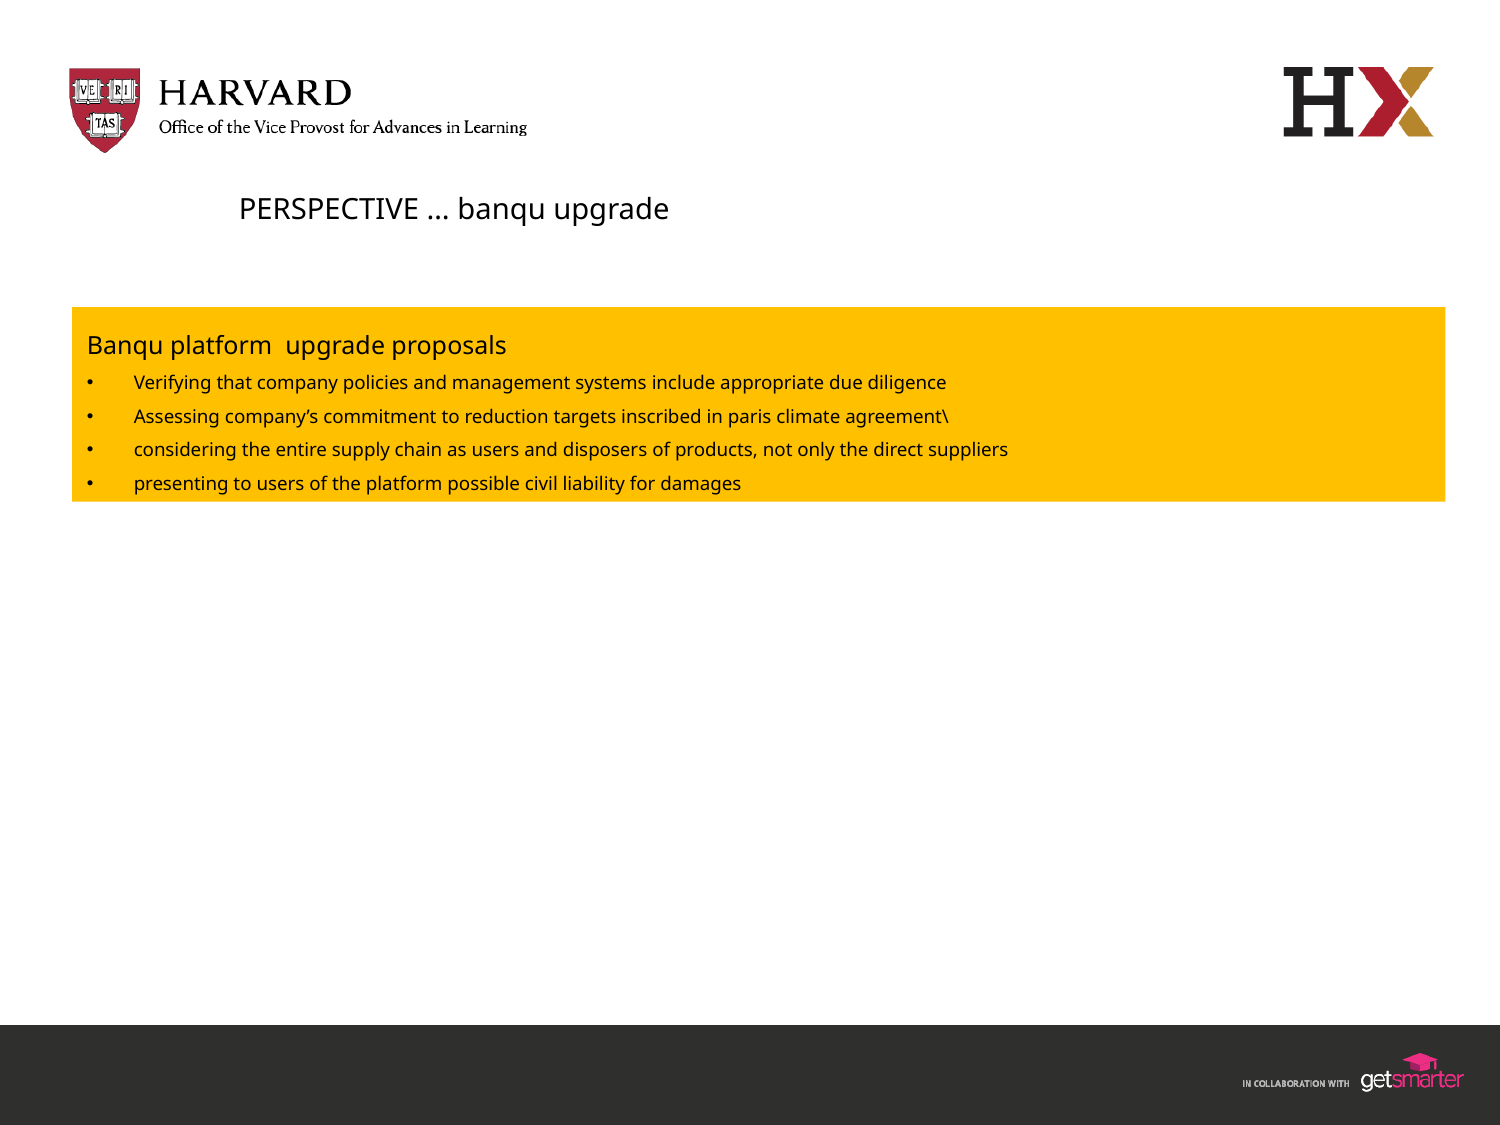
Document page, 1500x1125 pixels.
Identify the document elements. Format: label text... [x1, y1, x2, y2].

picture [0, 0, 1500, 1125]
text_box Banqu platform upgrade proposals Verifying that company policies and management systems include appropriate due diligence Assessing company’s commitment to reduction targets inscribed in paris climate agreement\ considering the entire supply chain as users and disposers of products, not only the direct suppliers presenting to users of the platform possible civil liability for damages [72, 307, 1446, 502]
text_box PERSPECTIVE … banqu upgrade [224, 183, 1361, 242]
